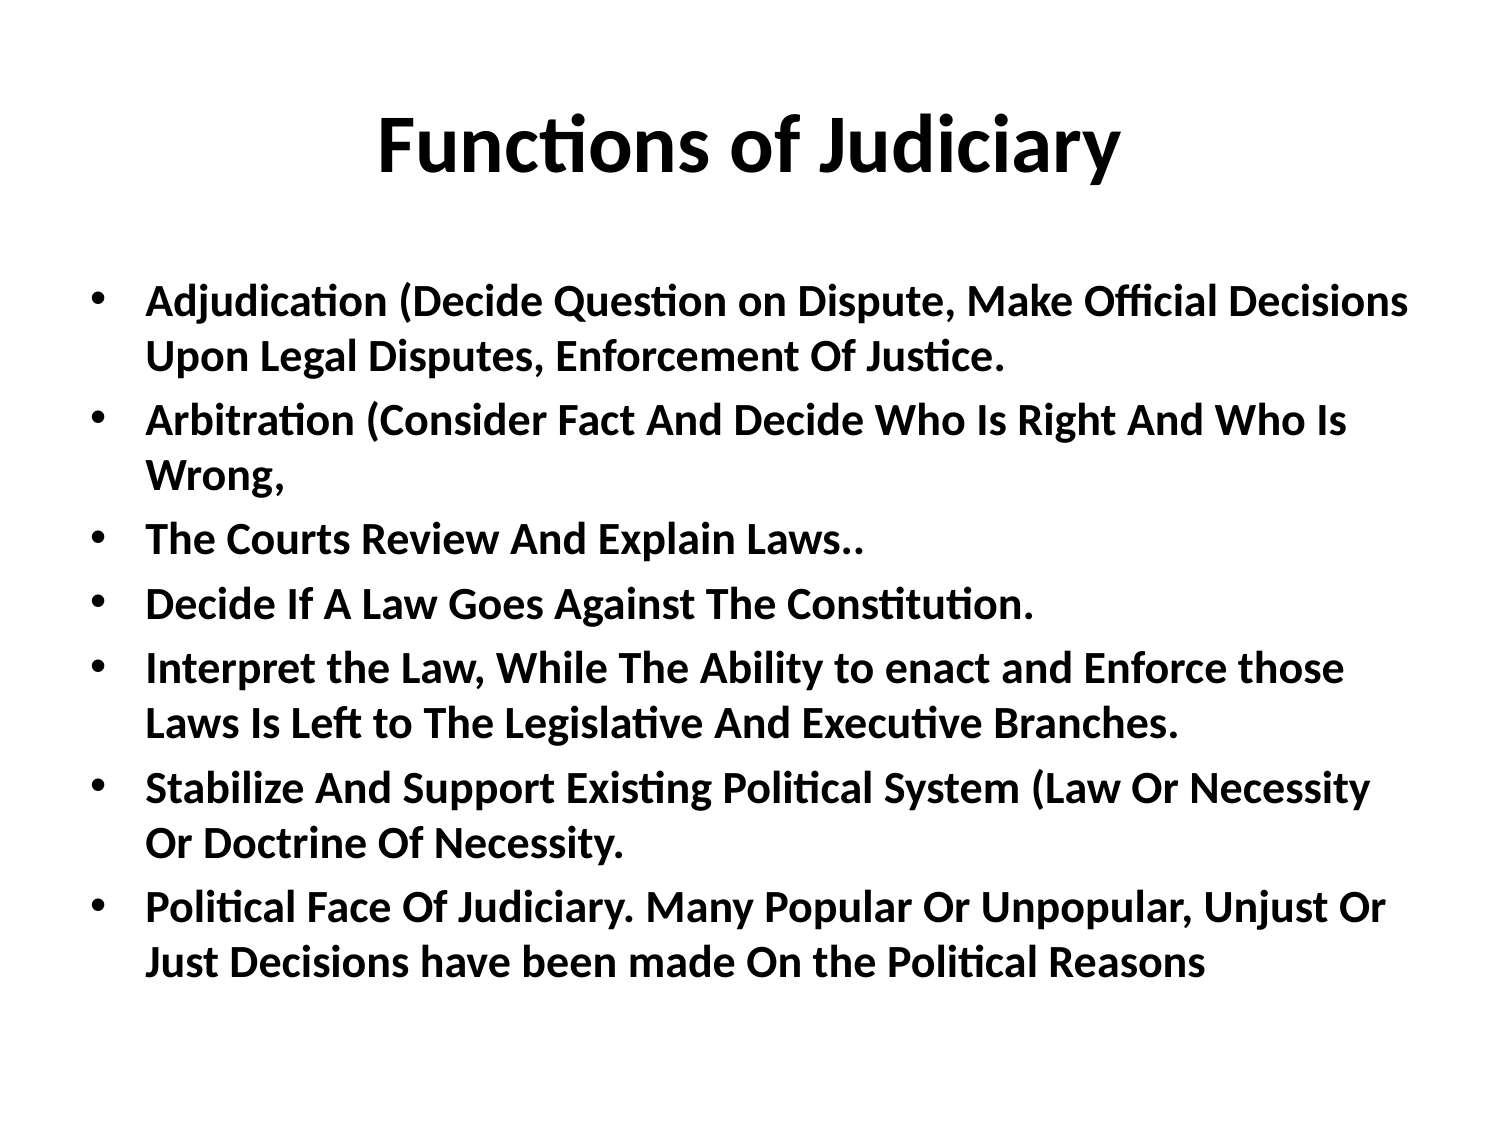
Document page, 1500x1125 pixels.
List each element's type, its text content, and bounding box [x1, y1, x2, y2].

title Functions of Judiciary [75, 45, 1425, 233]
list Adjudication (Decide Question on Dispute, Make Official Decisions Upon Legal Disputes, Enforcement Of Justice. Arbitration (Consider Fact And Decide Who Is Right And Who Is Wrong, The Courts Review And Explain Laws.. Decide If A Law Goes Against The Constitution. Interpret the Law, While The Ability to enact and Enforce those Laws Is Left to The Legislative And Executive Branches. Stabilize And Support Existing Political System (Law Or Necessity Or Doctrine Of Necessity. Political Face Of Judiciary. Many Popular Or Unpopular, Unjust Or Just Decisions have been made On the Political Reasons [75, 262, 1425, 1005]
